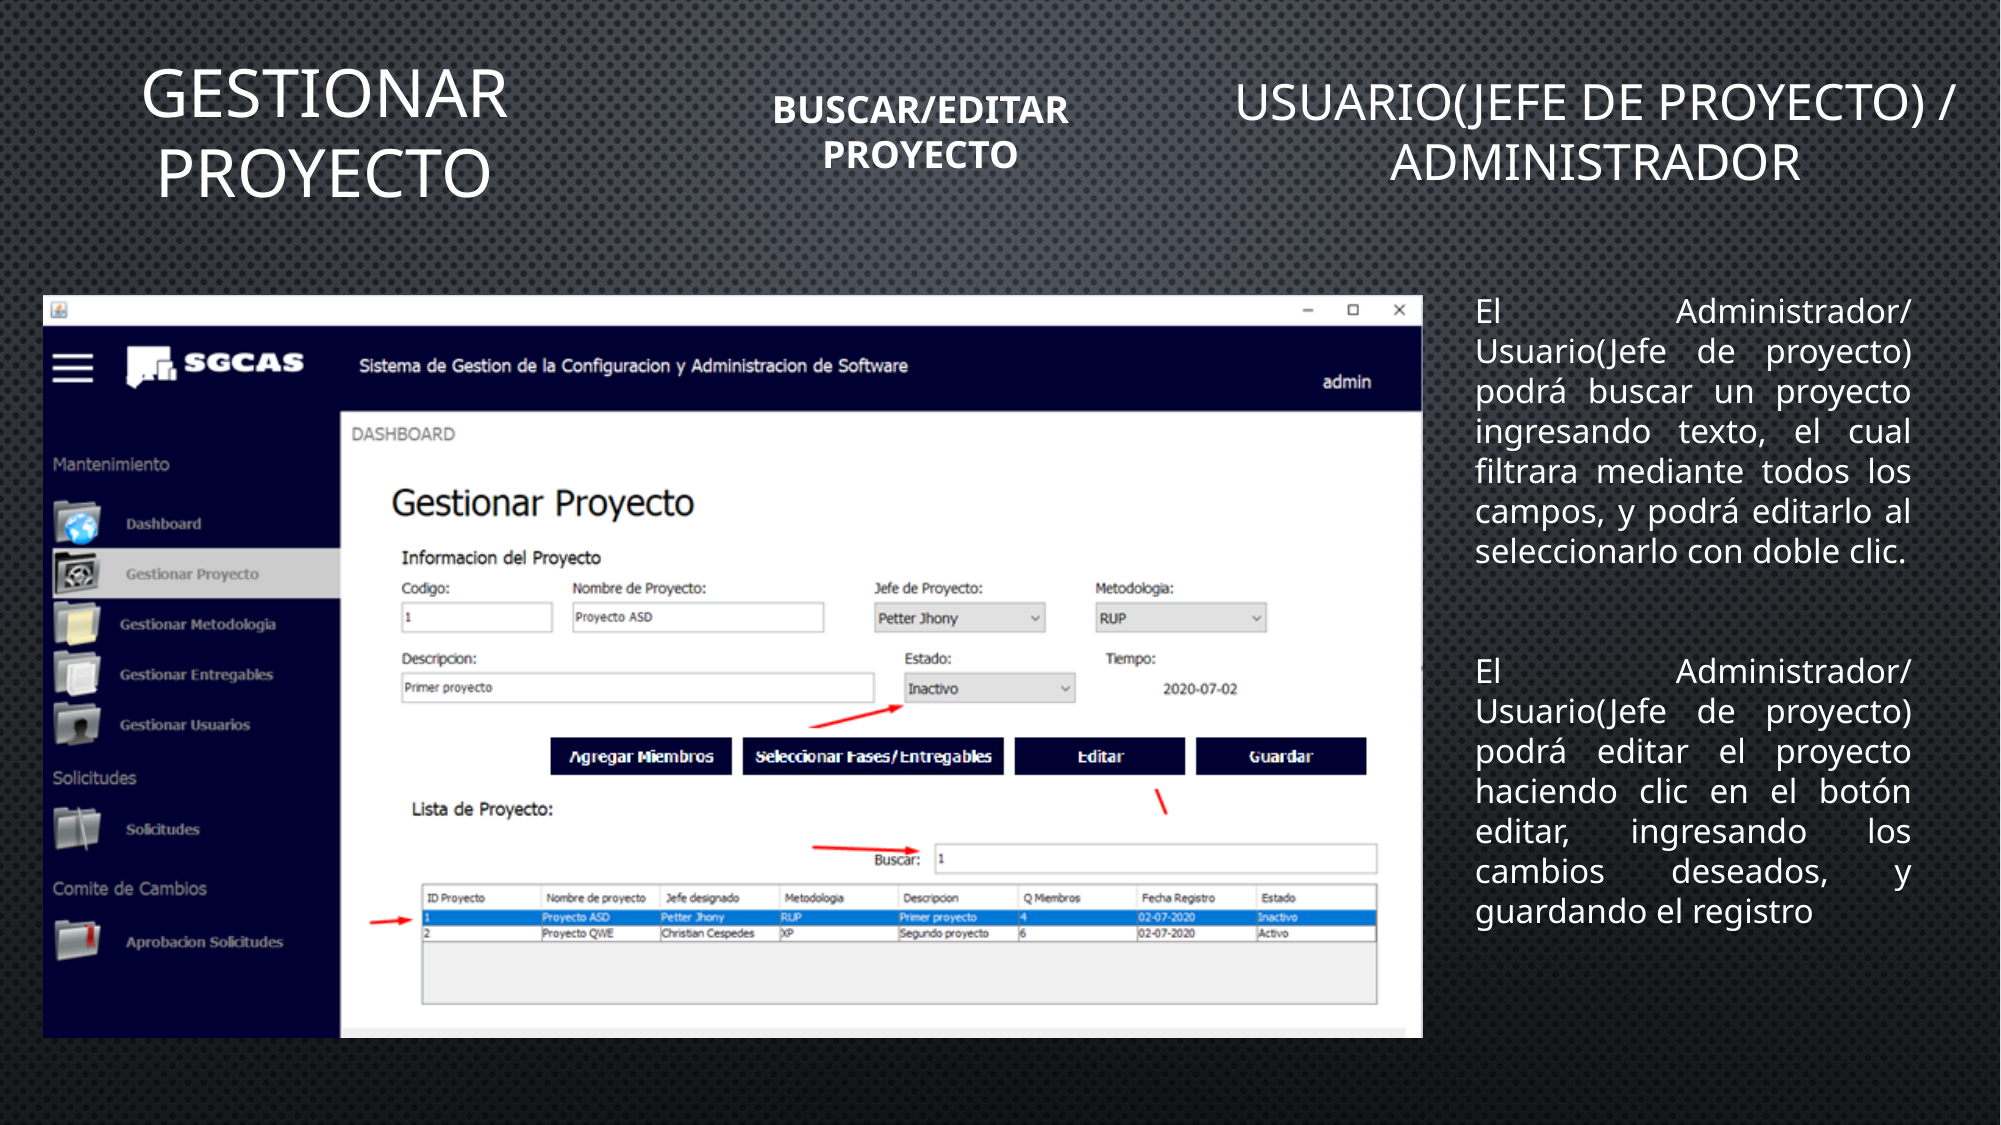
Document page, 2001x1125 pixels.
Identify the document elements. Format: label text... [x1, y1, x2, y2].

text_box BUSCAR/EDITAR PROYECTO [662, 48, 1179, 213]
text_box El Administrador/ Usuario(Jefe de proyecto) podrá buscar un proyecto ingresando texto, el cual filtrara mediante todos los campos, y podrá editarlo al seleccionarlo con doble clic. [1460, 283, 1928, 578]
text_box El Administrador/ Usuario(Jefe de proyecto) podrá editar el proyecto haciendo clic en el botón editar, ingresando los cambios deseados, y guardando el registro [1460, 642, 1928, 938]
picture [43, 294, 1424, 1038]
text_box USUARIO(Jefe de proyecto) / ADMINISTRADOR [1191, 0, 2000, 262]
title GESTIONAR PROYECTO [0, 0, 650, 262]
